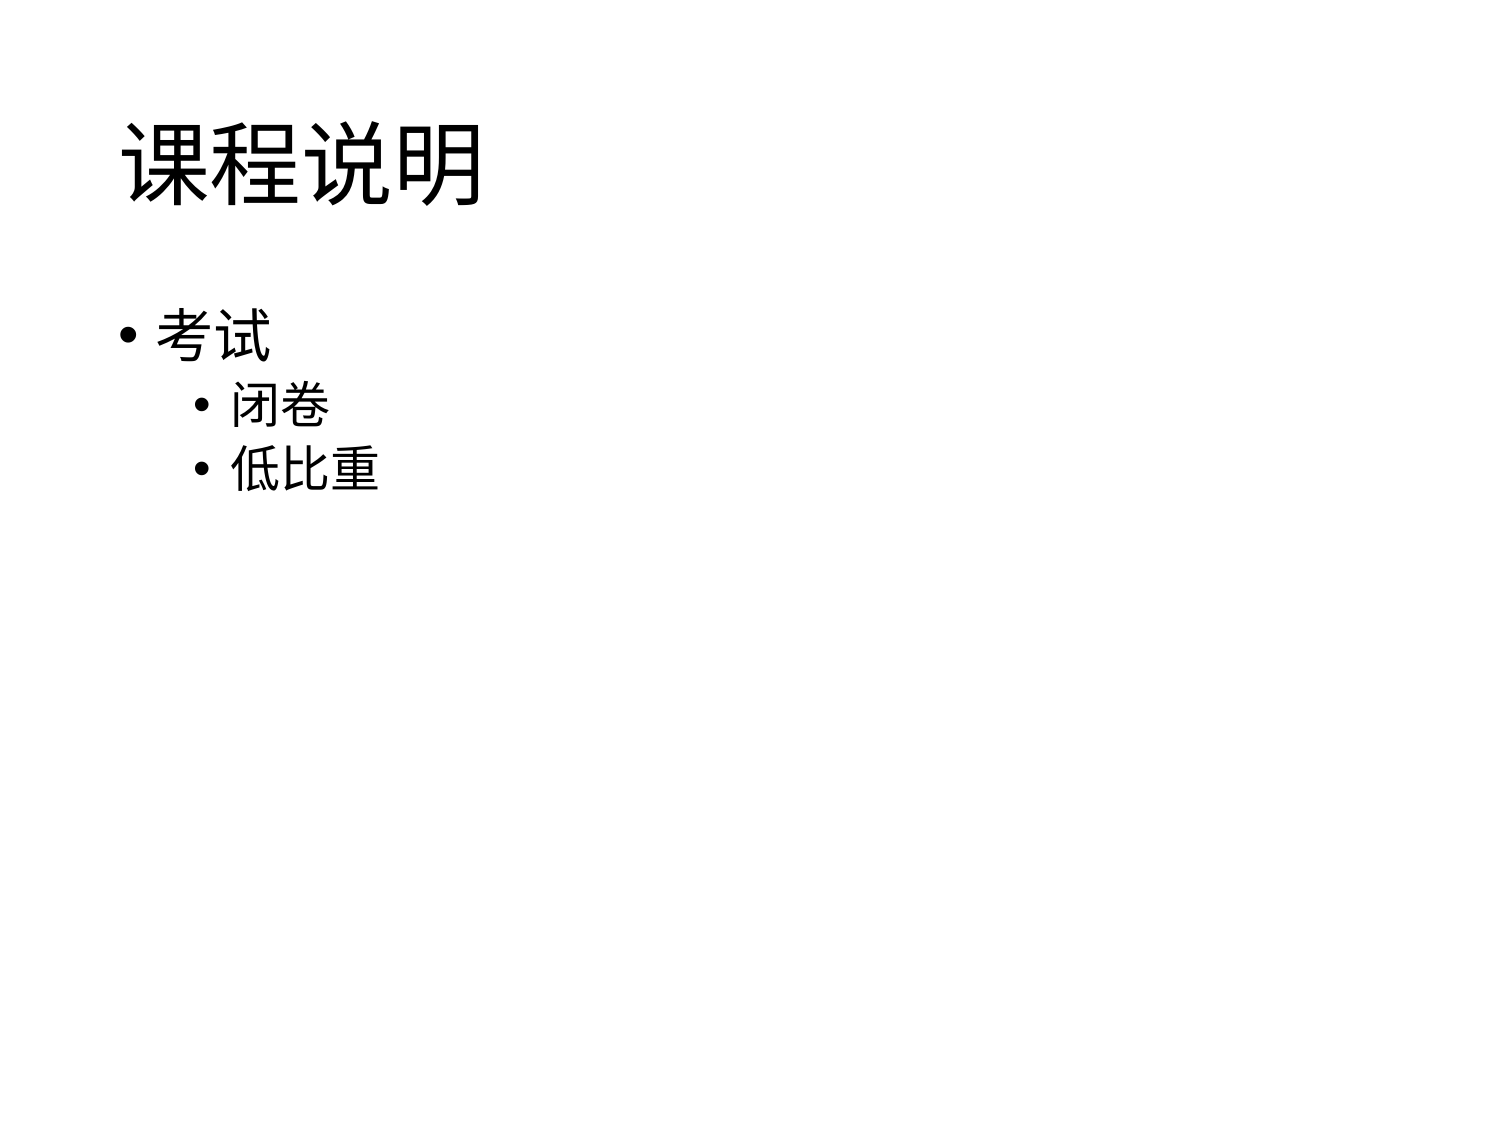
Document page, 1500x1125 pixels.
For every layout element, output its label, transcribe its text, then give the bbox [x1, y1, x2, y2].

list 考试 闭卷 低比重 [103, 299, 1397, 1014]
title 课程说明 [103, 59, 1397, 278]
